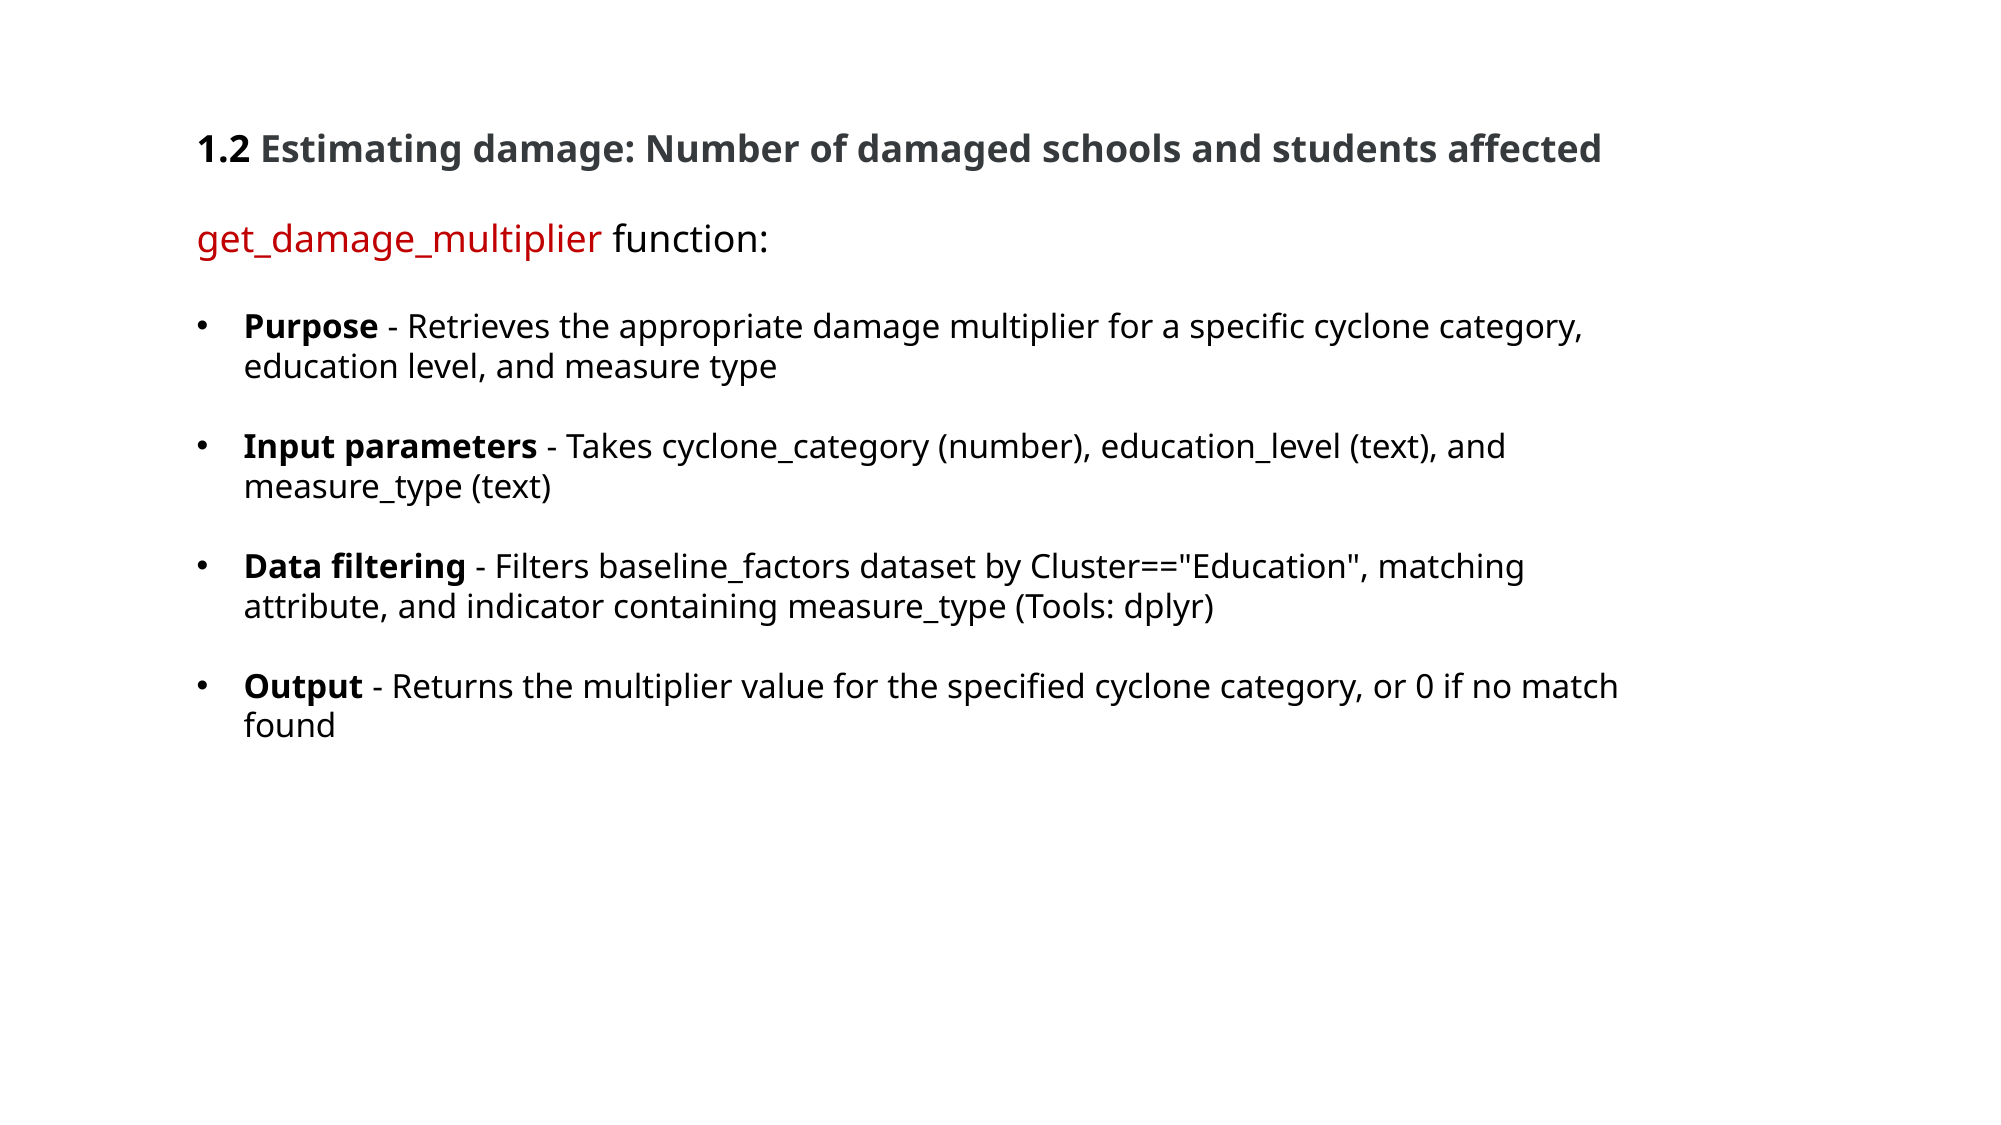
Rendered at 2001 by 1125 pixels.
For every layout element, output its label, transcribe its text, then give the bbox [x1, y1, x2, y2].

text_box 1.2 Estimating damage: Number of damaged schools and students affected get_damage_multiplier function: Purpose - Retrieves the appropriate damage multiplier for a specific cyclone category, education level, and measure type Input parameters - Takes cyclone_category (number), education_level (text), and measure_type (text) Data filtering - Filters baseline_factors dataset by Cluster=="Education", matching attribute, and indicator containing measure_type (Tools: dplyr) Output - Returns the multiplier value for the specified cyclone category, or 0 if no match found [181, 118, 1658, 842]
